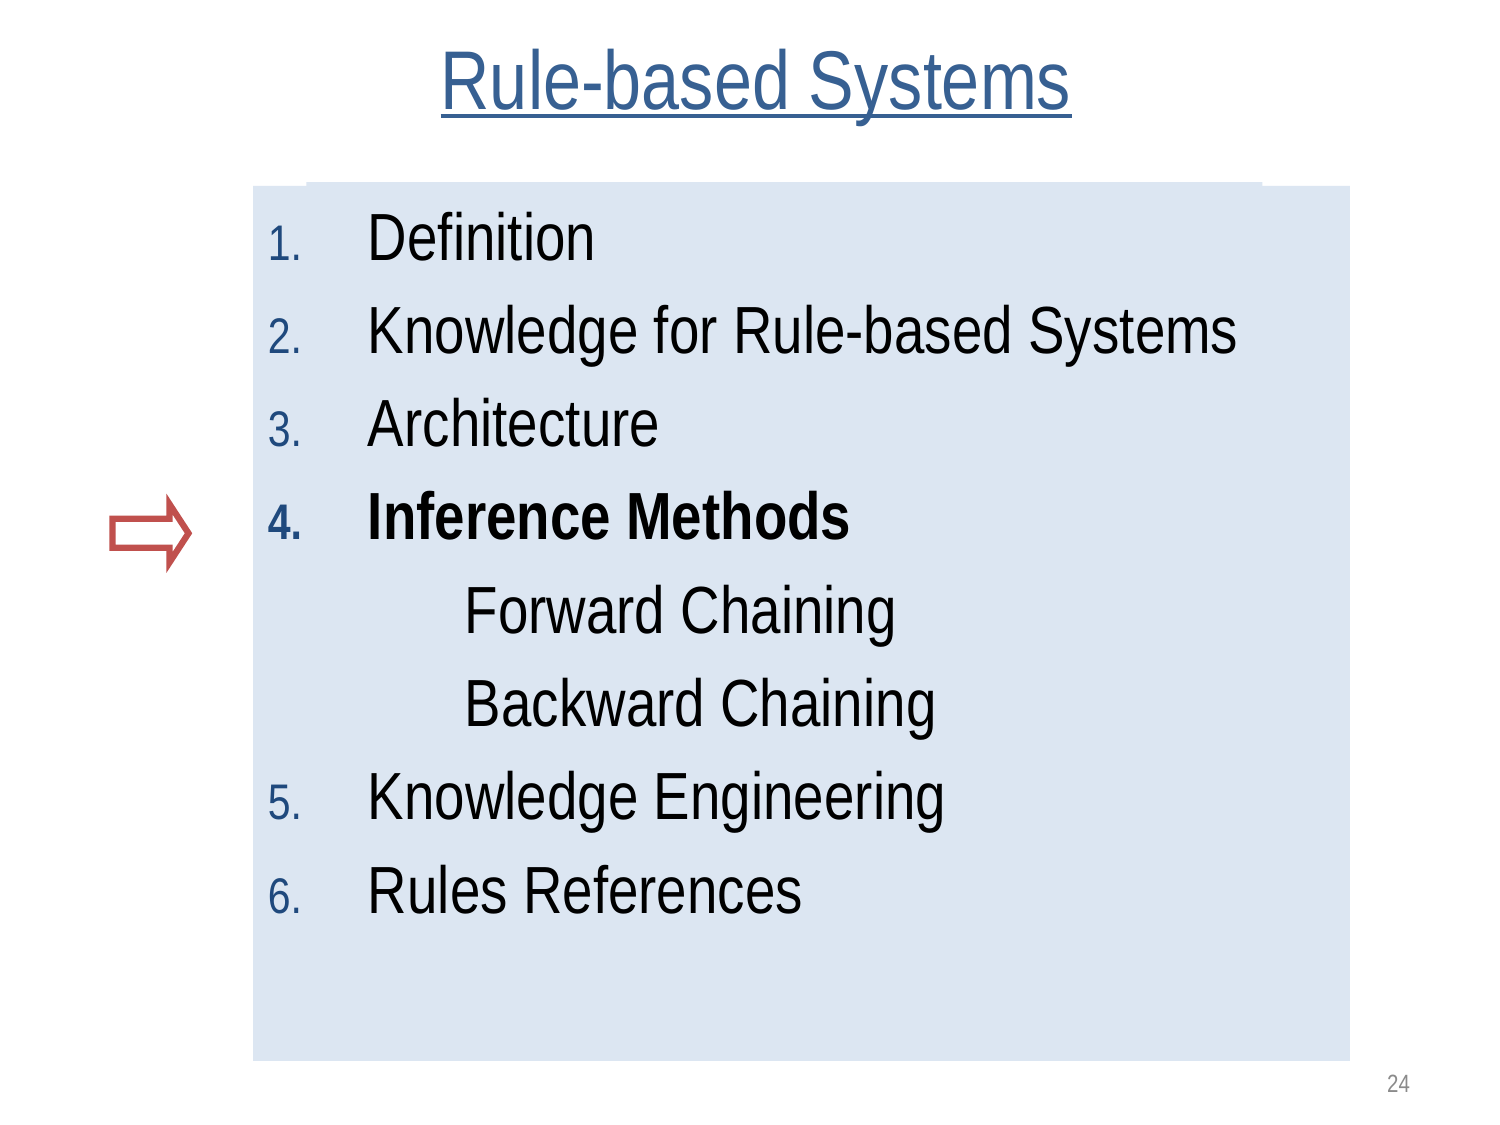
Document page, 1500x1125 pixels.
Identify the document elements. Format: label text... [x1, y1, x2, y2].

text_box Definition Knowledge for Rule-based Systems Architecture Inference Methods Forward Chaining Backward Chaining Knowledge Engineering Rules References [253, 185, 1350, 1061]
title Rule-based Systems [24, 17, 1488, 134]
text_box [112, 504, 189, 563]
slide_number 24 [1074, 1062, 1425, 1103]
